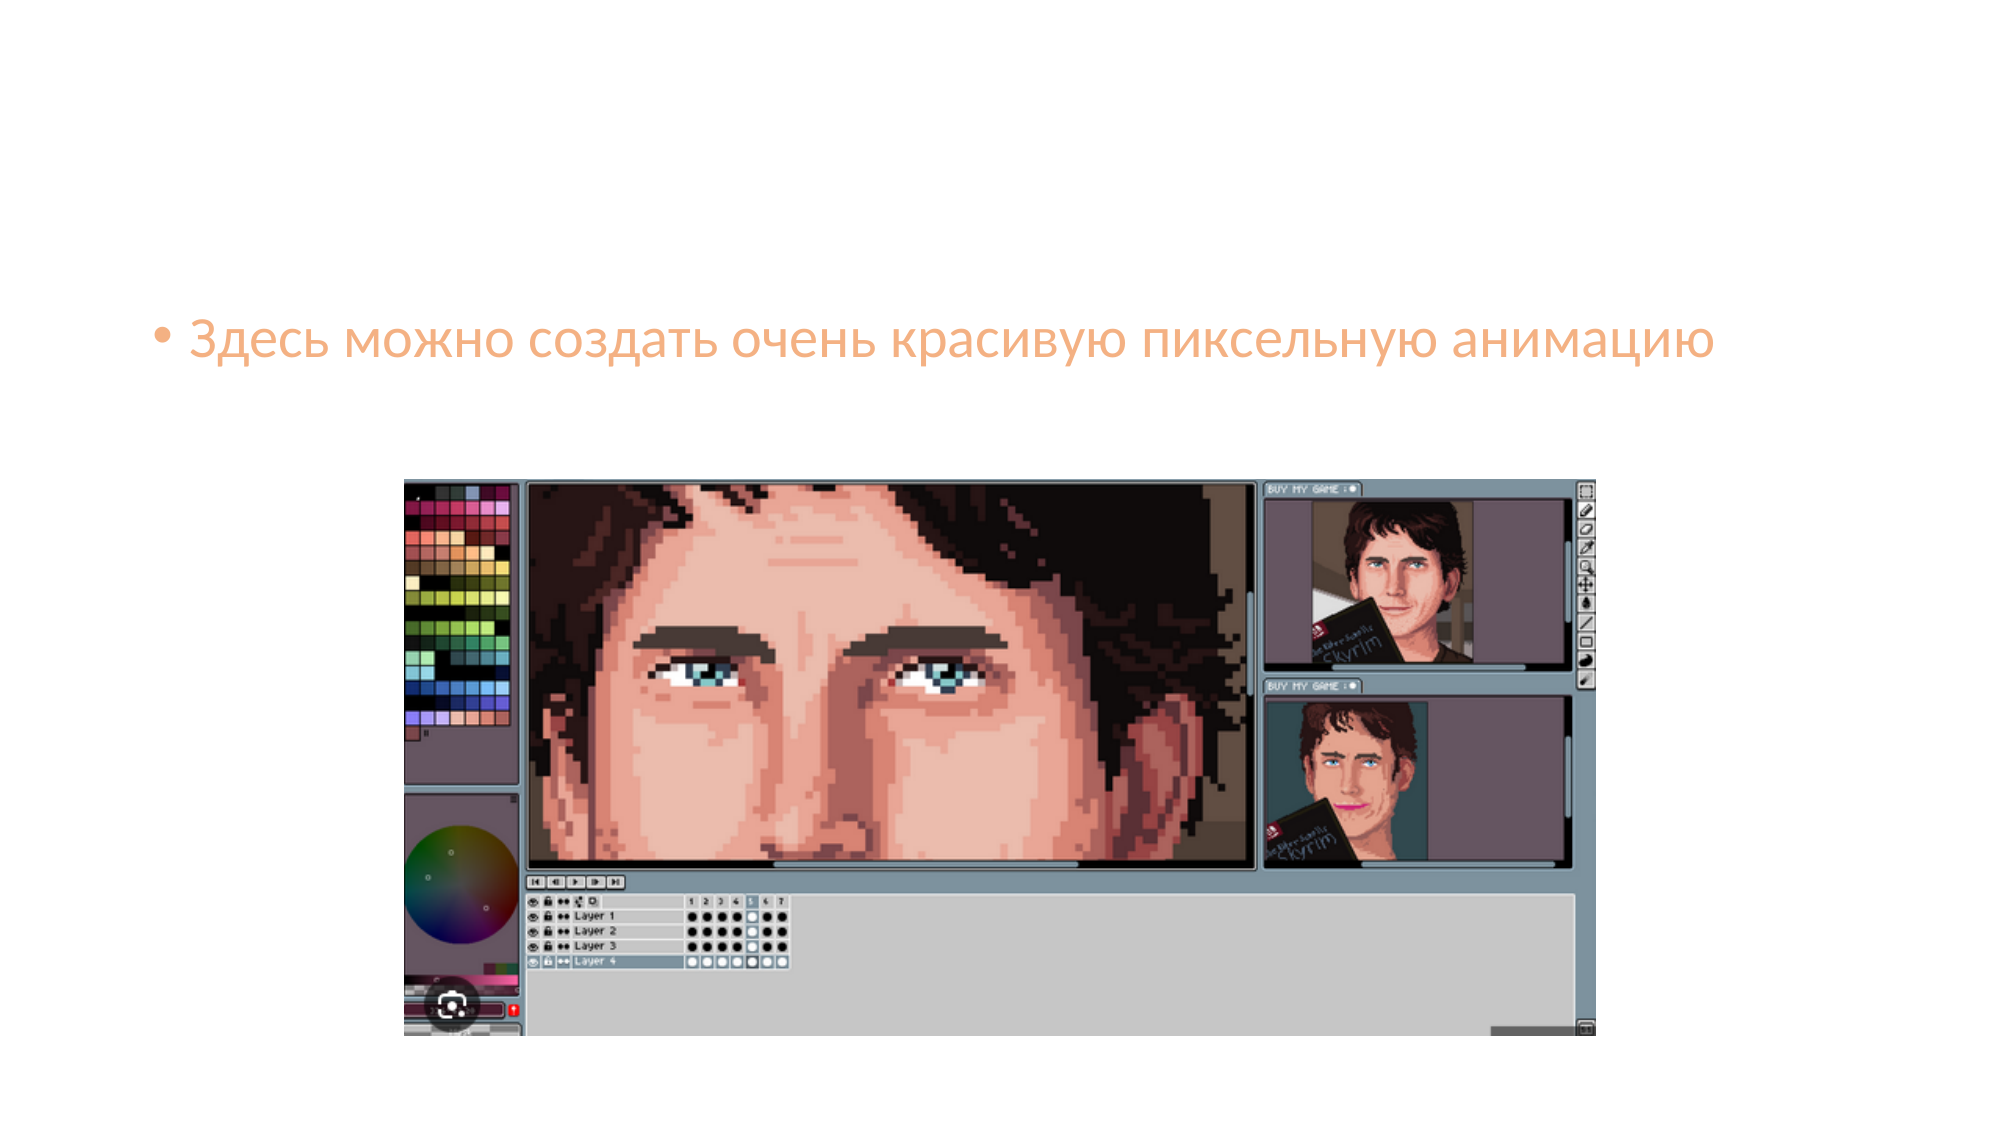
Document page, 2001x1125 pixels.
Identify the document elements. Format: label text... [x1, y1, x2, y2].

picture [404, 479, 1596, 1036]
list Здесь можно создать очень красивую пиксельную анимацию [137, 299, 1863, 1014]
